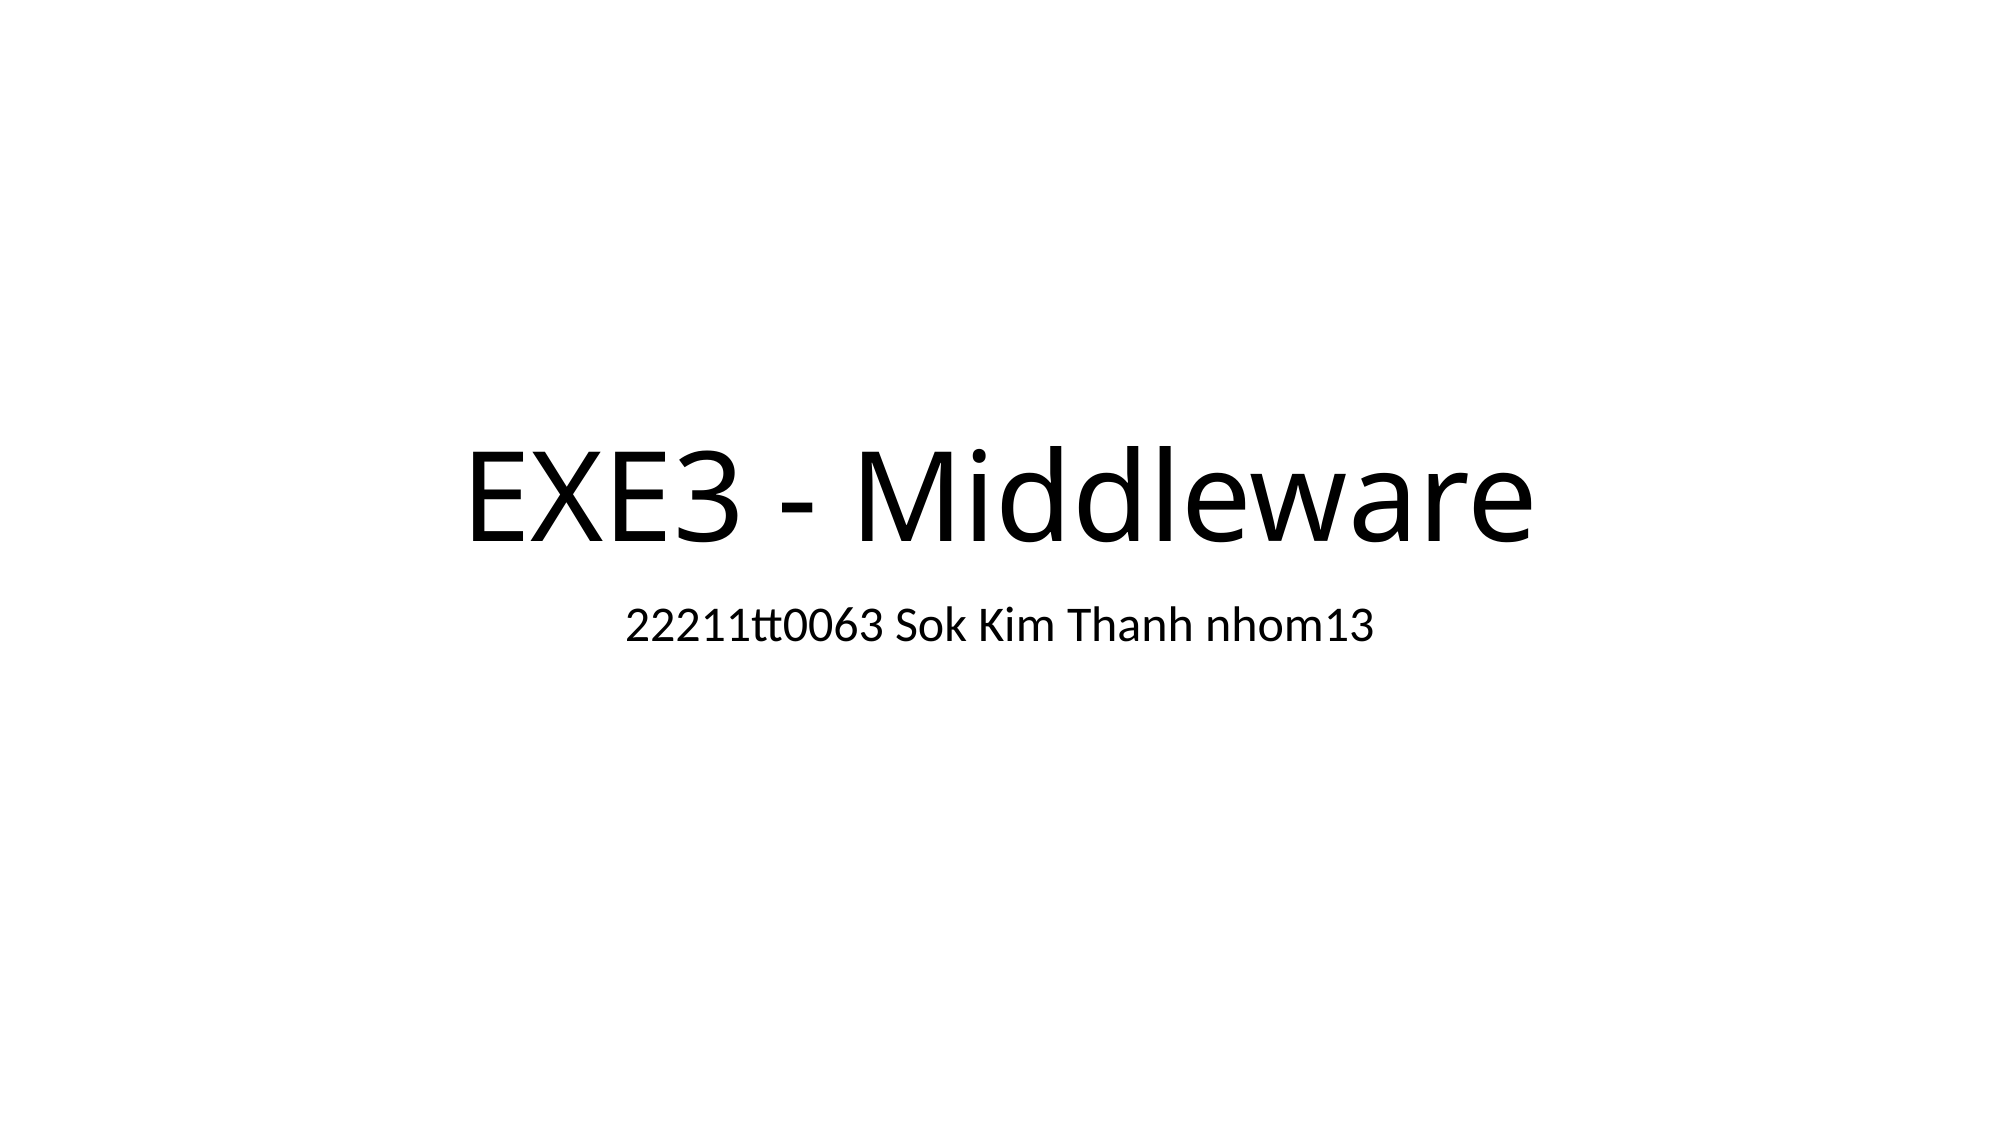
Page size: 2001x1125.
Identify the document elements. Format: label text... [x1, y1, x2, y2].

title EXE3 - Middleware [249, 184, 1750, 576]
subtitle 22211tt0063 Sok Kim Thanh nhom13 [249, 590, 1750, 863]
